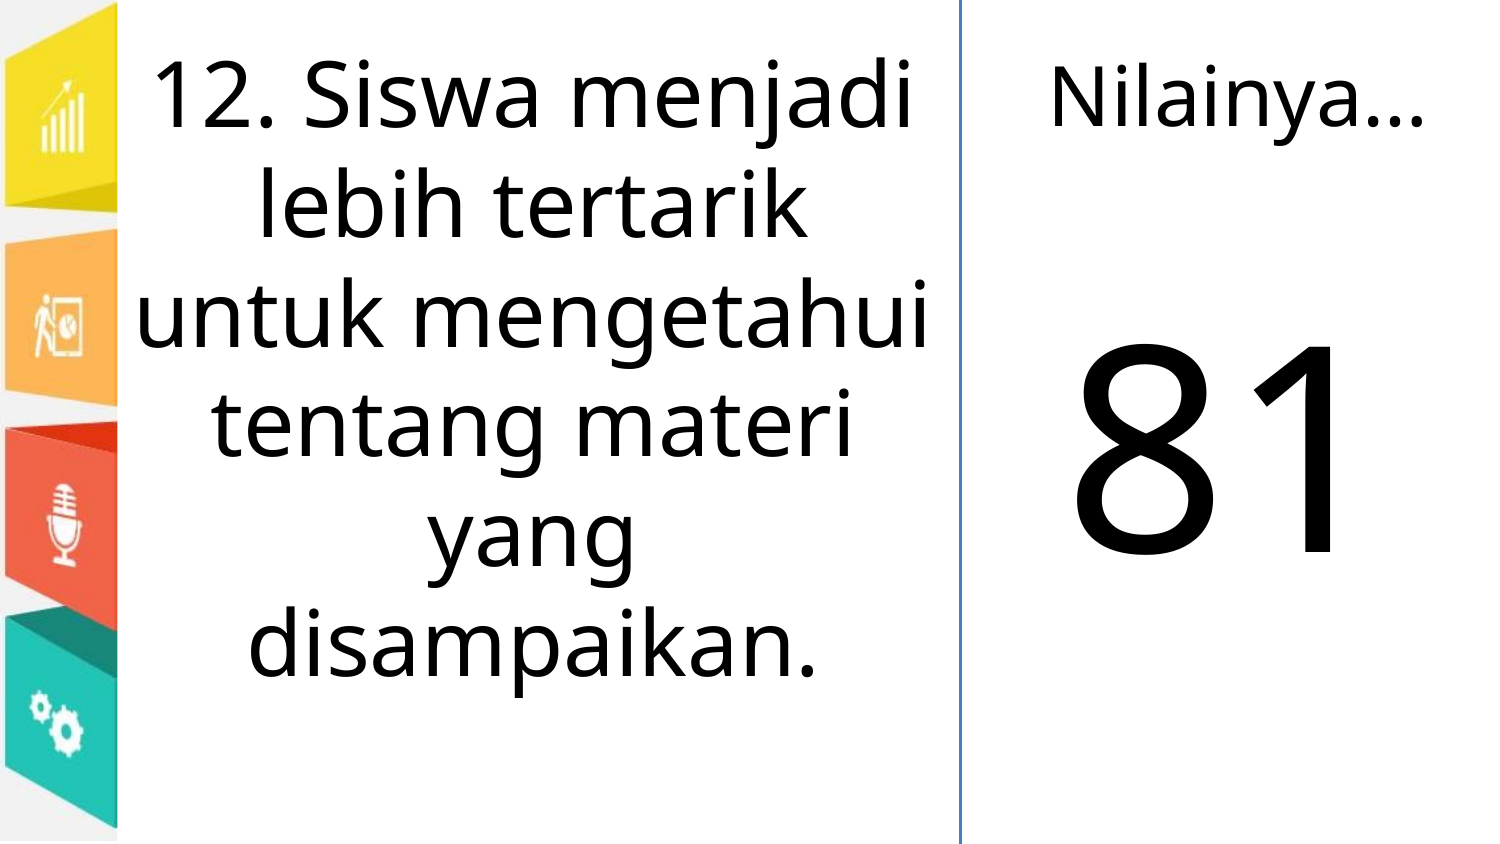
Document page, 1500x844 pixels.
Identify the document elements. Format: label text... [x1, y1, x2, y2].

picture [0, 0, 132, 844]
text_box Nilainya… [1033, 35, 1444, 151]
text_box 81 [1049, 257, 1408, 618]
text_box 12. Siswa menjadi lebih tertarik untuk mengetahui tentang materi yang disampaikan. [135, 28, 953, 703]
